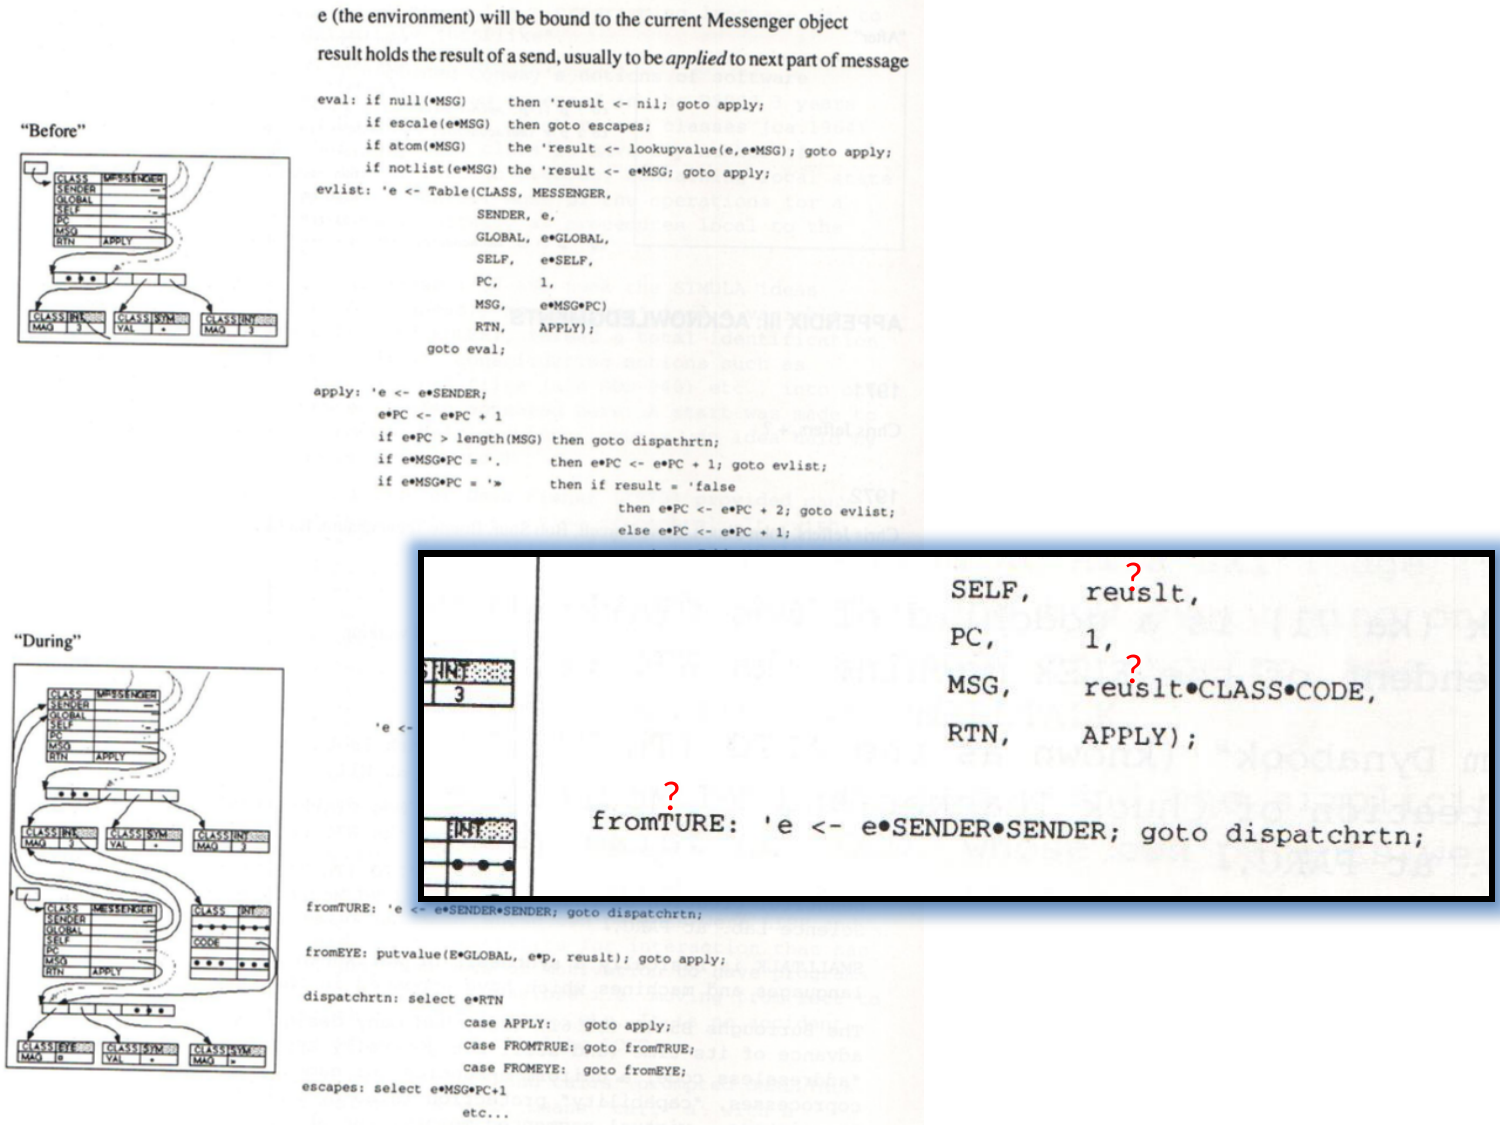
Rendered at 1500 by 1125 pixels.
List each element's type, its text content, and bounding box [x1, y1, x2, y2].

picture [0, 0, 1490, 1125]
text_box ? [1089, 542, 1178, 554]
